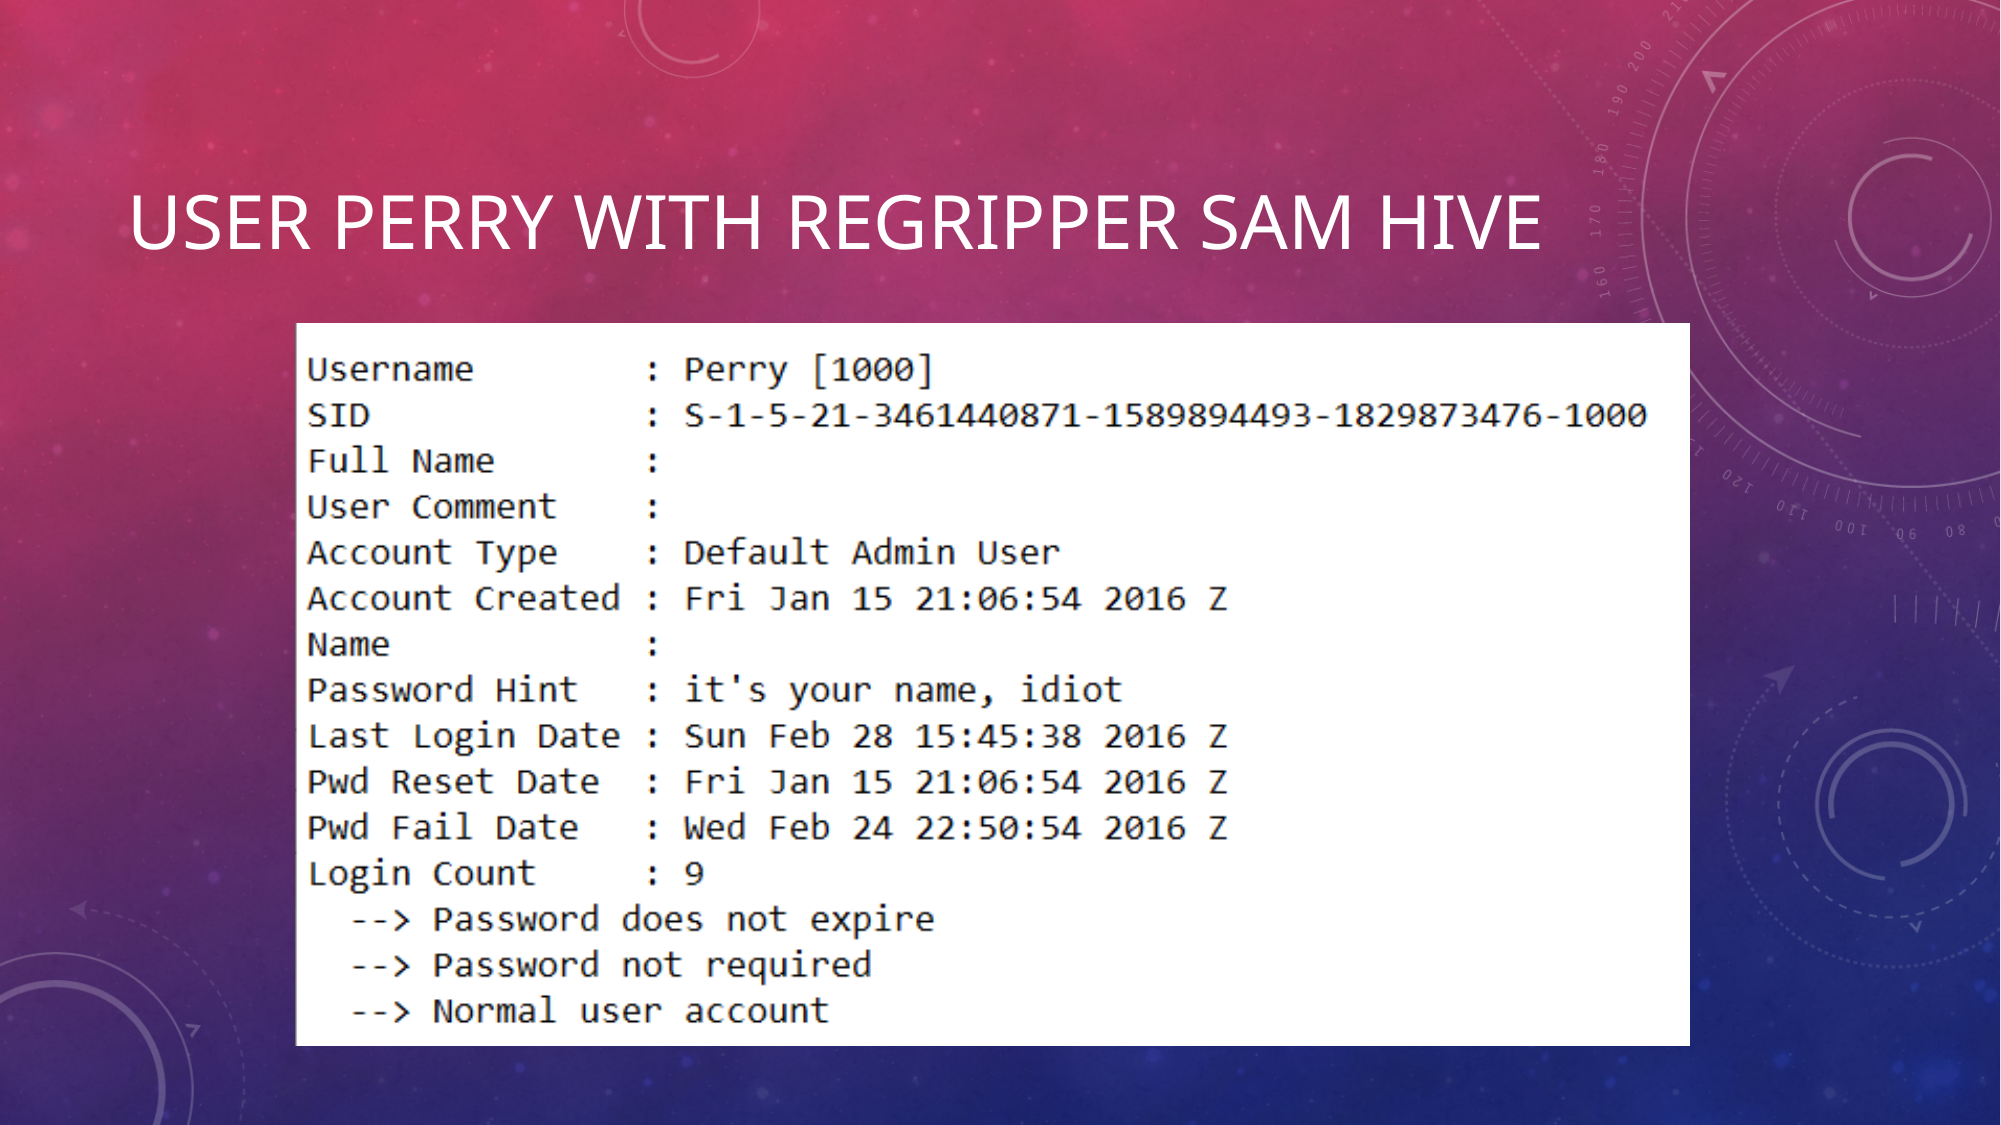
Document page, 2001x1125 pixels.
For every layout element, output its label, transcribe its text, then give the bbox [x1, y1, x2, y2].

picture [0, 0, 2001, 1125]
title USER PERRY WITH Regripper sam hive [112, 99, 1775, 339]
